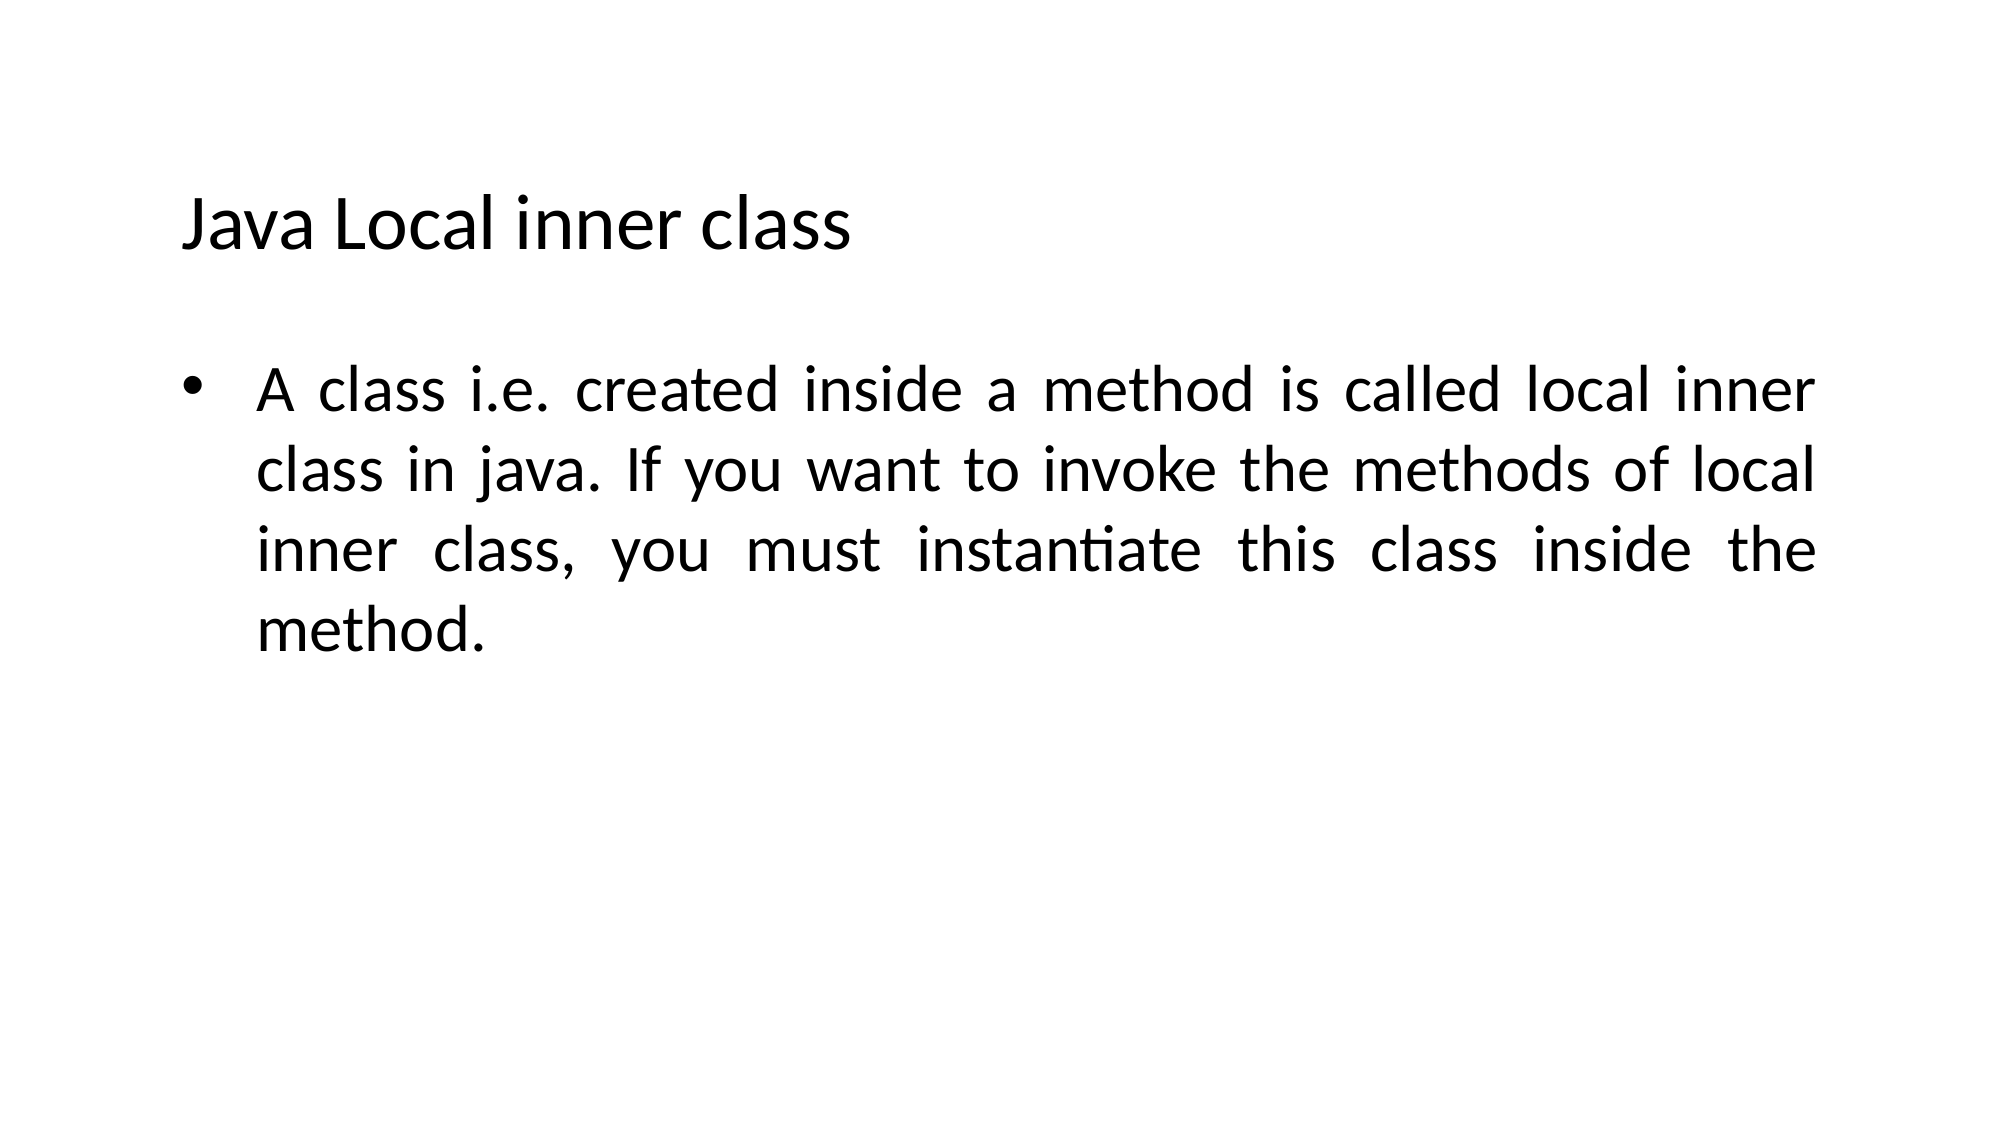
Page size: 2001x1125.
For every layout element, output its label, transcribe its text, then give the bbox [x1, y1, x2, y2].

title Java Local inner class [166, 173, 1834, 275]
text_box A class i.e. created inside a method is called local inner class in java. If you want to invoke the methods of local inner class, you must instantiate this class inside the method. [166, 337, 1833, 672]
